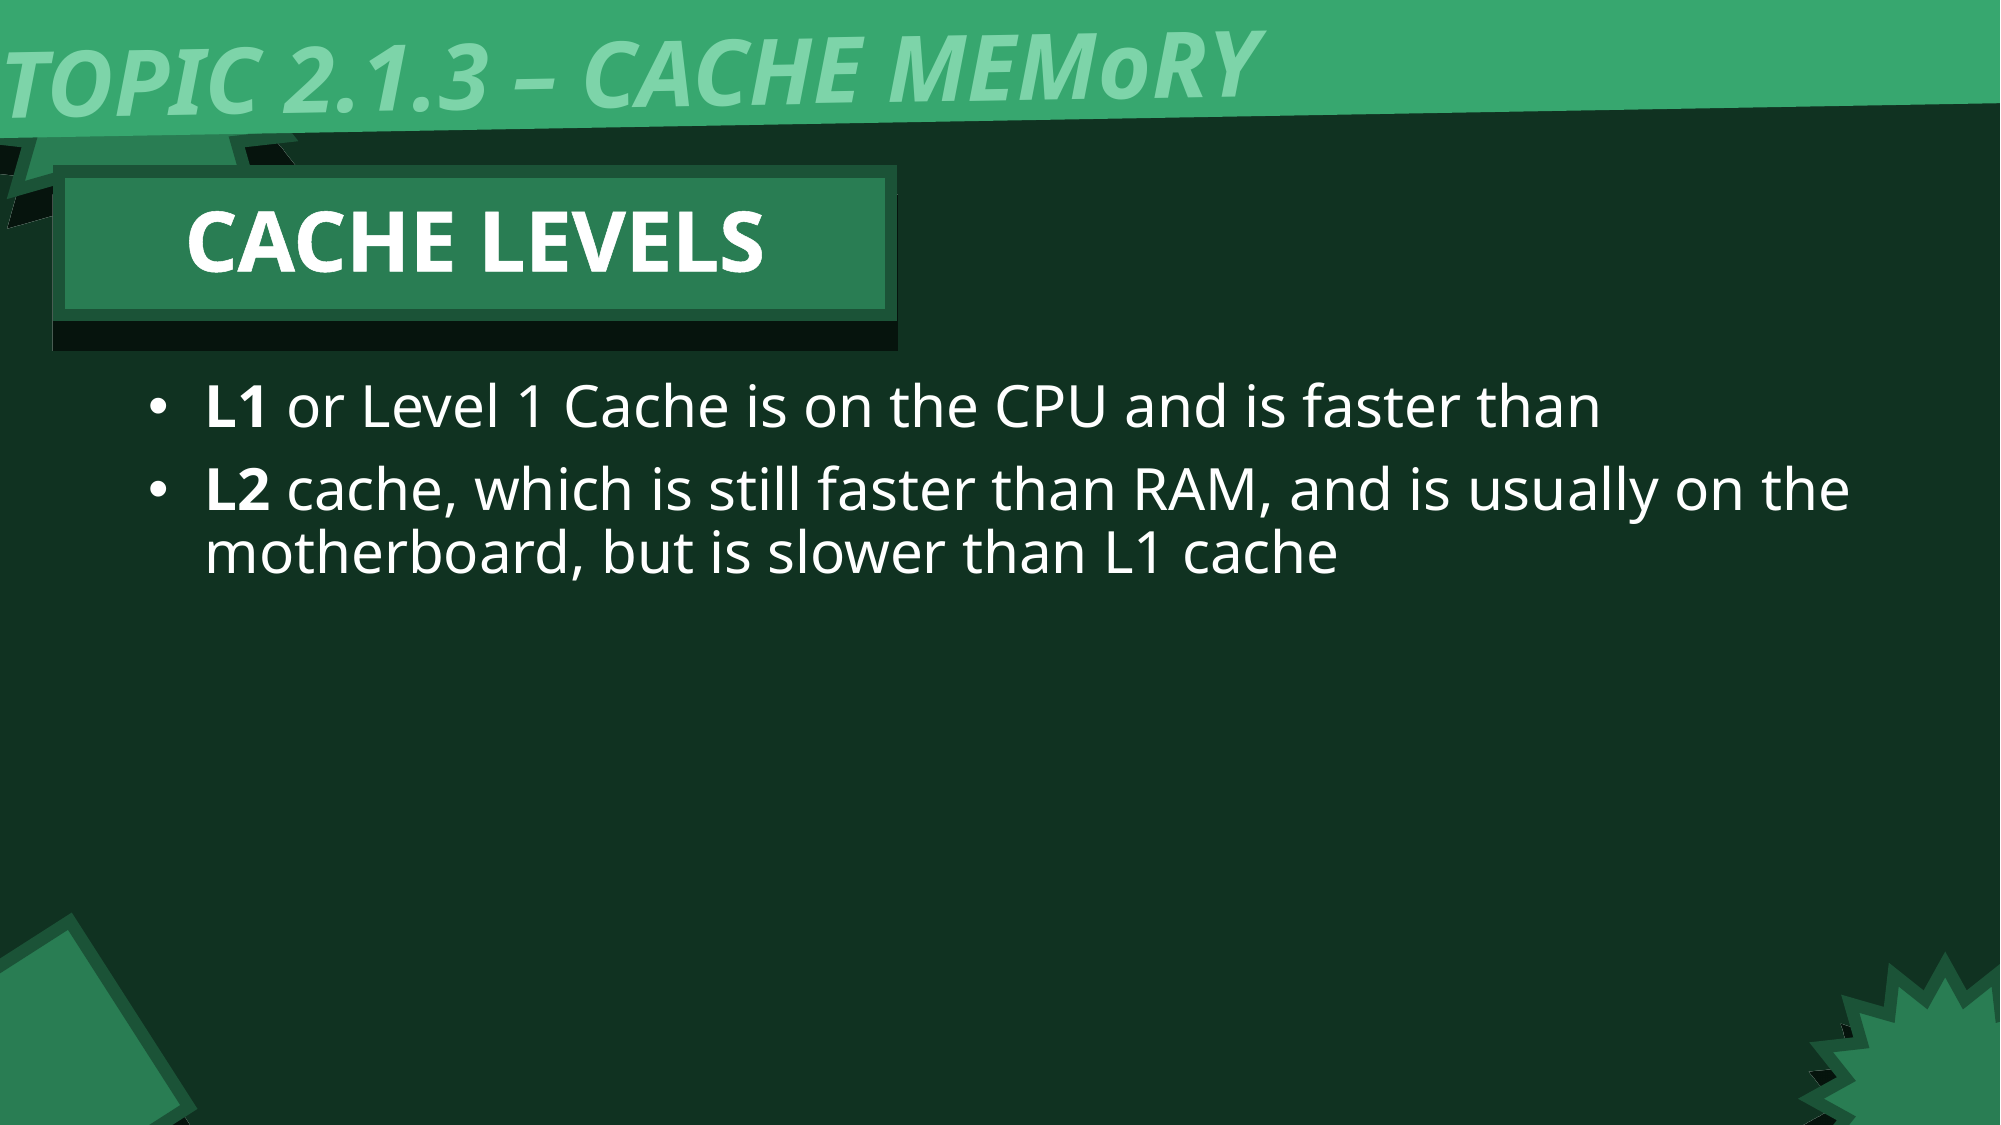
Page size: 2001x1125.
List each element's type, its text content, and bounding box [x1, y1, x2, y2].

text_box [0, 134, 290, 193]
subtitle L1 or Level 1 Cache is on the CPU and is faster than L2 cache, which is still faster than RAM, and is usually on the motherboard, but is slower than L1 cache [133, 369, 1909, 1078]
text_box [0, 919, 192, 1125]
text_box [1807, 961, 2000, 1125]
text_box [58, 170, 892, 316]
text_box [0, 0, 2000, 126]
